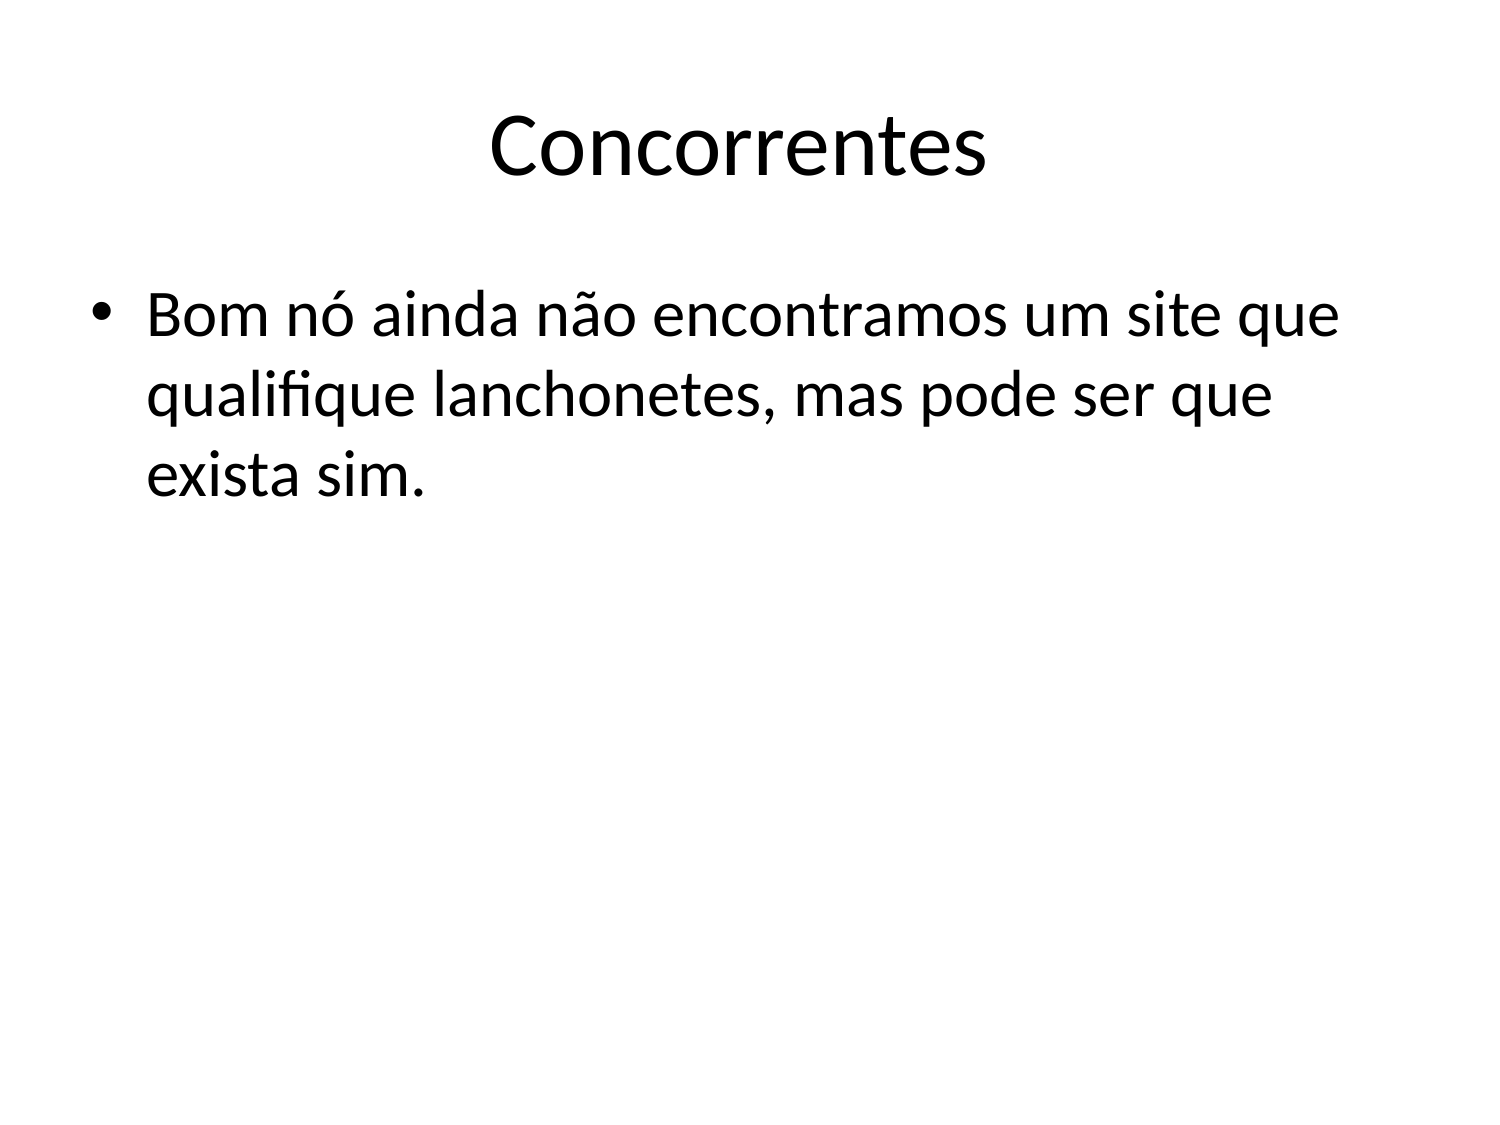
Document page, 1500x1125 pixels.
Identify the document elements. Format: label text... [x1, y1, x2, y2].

list Bom nó ainda não encontramos um site que qualifique lanchonetes, mas pode ser que exista sim. [75, 262, 1425, 1005]
title Concorrentes [75, 45, 1425, 233]
